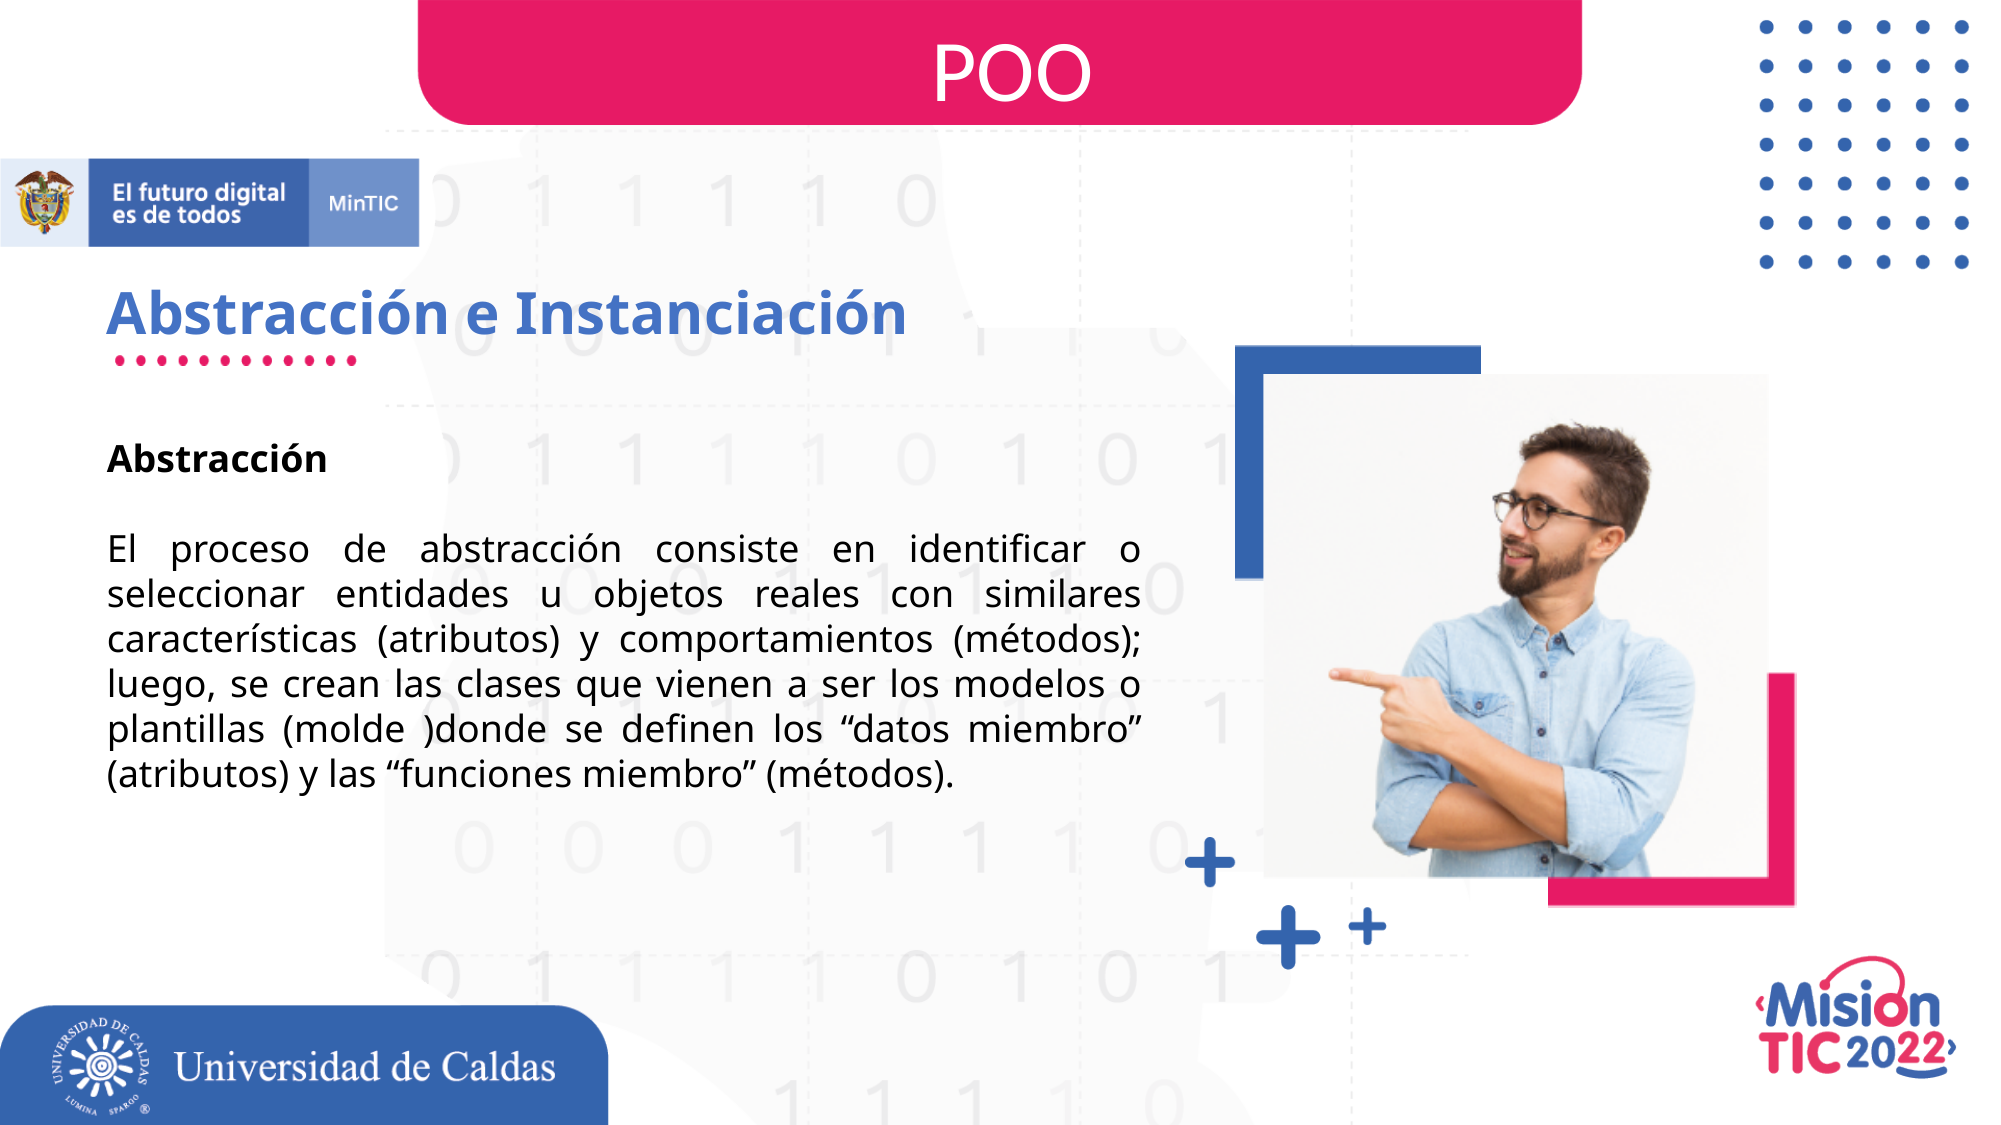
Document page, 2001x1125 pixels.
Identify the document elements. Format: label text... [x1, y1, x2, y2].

text_box Abstracción El proceso de abstracción consiste en identificar o seleccionar entidades u objetos reales con similares características (atributos) y comportamientos (métodos); luego, se crean las clases que vienen a ser los modelos o plantillas (molde )donde se definen los “datos miembro” (atributos) y las “funciones miembro” (métodos). [92, 427, 1158, 803]
picture [0, 0, 2000, 1125]
text_box POO [564, 17, 1461, 128]
text_box Abstracción e Instanciación [92, 260, 988, 371]
